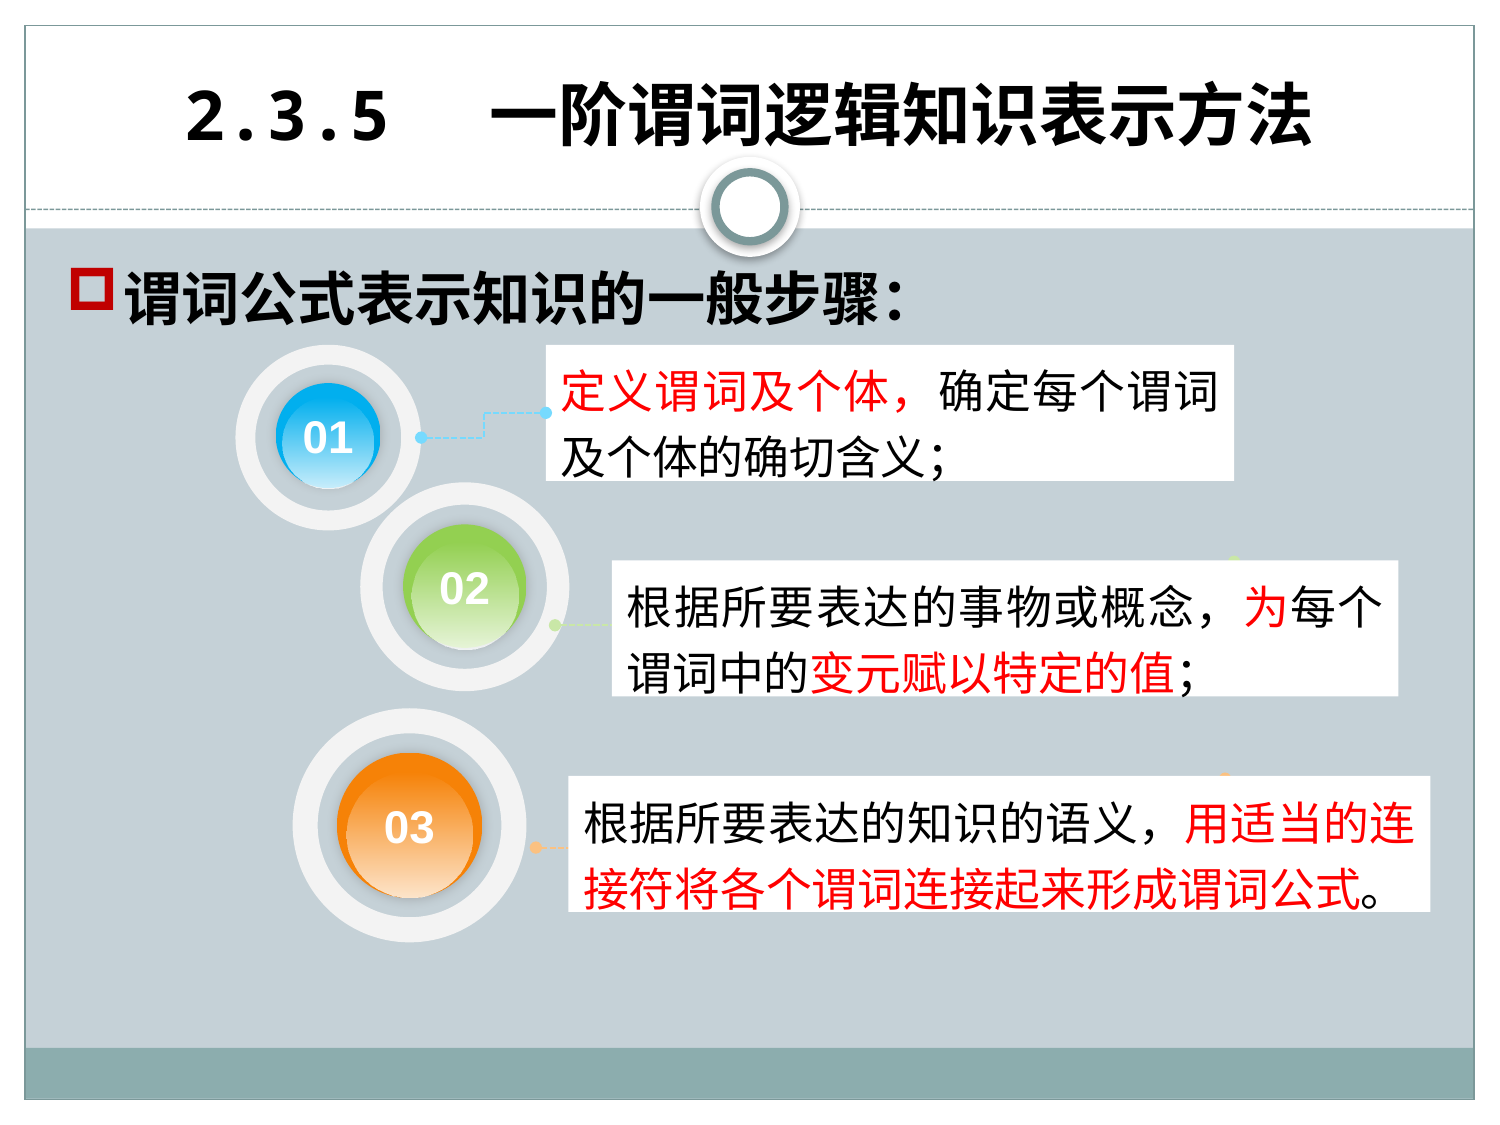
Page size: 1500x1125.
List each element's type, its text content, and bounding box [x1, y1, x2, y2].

text_box [410, 540, 520, 650]
text_box [345, 770, 474, 899]
text_box 定义谓词及个体，确定每个谓词及个体的确切含义； [545, 344, 1235, 481]
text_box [401, 412, 547, 438]
text_box 根据所要表达的知识的语义，用适当的连接符将各个谓词连接起来形成谓词公式。 [568, 775, 1431, 912]
text_box 01 [274, 382, 382, 481]
text_box 03 [335, 751, 484, 894]
text_box [281, 396, 375, 490]
text_box [234, 343, 422, 532]
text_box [535, 778, 1226, 848]
text_box 谓词公式表示知识的一般步骤： [52, 241, 1386, 340]
title 2.3.5 一阶谓词逻辑知识表示方法 [49, 37, 1450, 162]
text_box [292, 385, 377, 443]
text_box [361, 756, 477, 835]
text_box 02 [402, 523, 528, 636]
text_box [359, 481, 566, 693]
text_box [554, 561, 1235, 626]
text_box [423, 527, 522, 589]
text_box [291, 707, 528, 944]
text_box 根据所要表达的事物或概念，为每个谓词中的变元赋以特定的值； [611, 560, 1399, 697]
